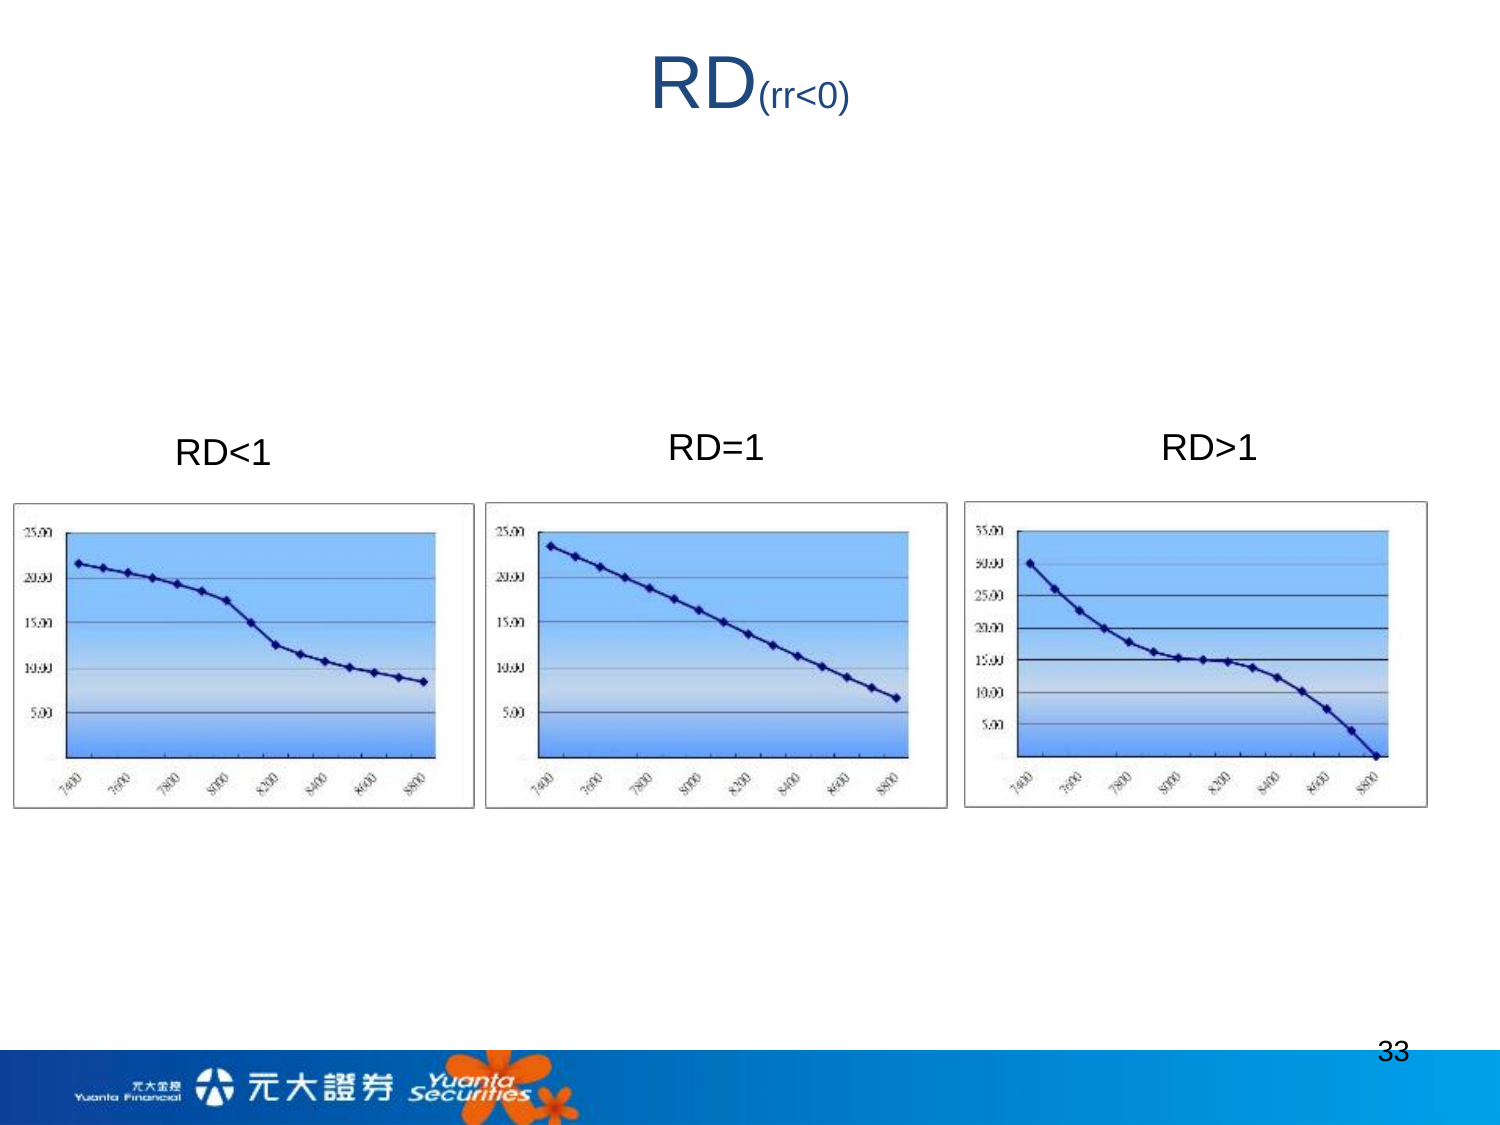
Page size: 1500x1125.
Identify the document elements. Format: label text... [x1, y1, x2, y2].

slide_number 33 [1074, 1024, 1425, 1103]
text_box RD>1 [1146, 415, 1273, 476]
picture [12, 503, 476, 809]
picture [485, 501, 948, 809]
picture [0, 1050, 1169, 1125]
text_box RD=1 [653, 415, 780, 476]
text_box RD<1 [160, 420, 287, 481]
picture [963, 501, 1428, 808]
title RD(rr<0) [75, 19, 1425, 138]
